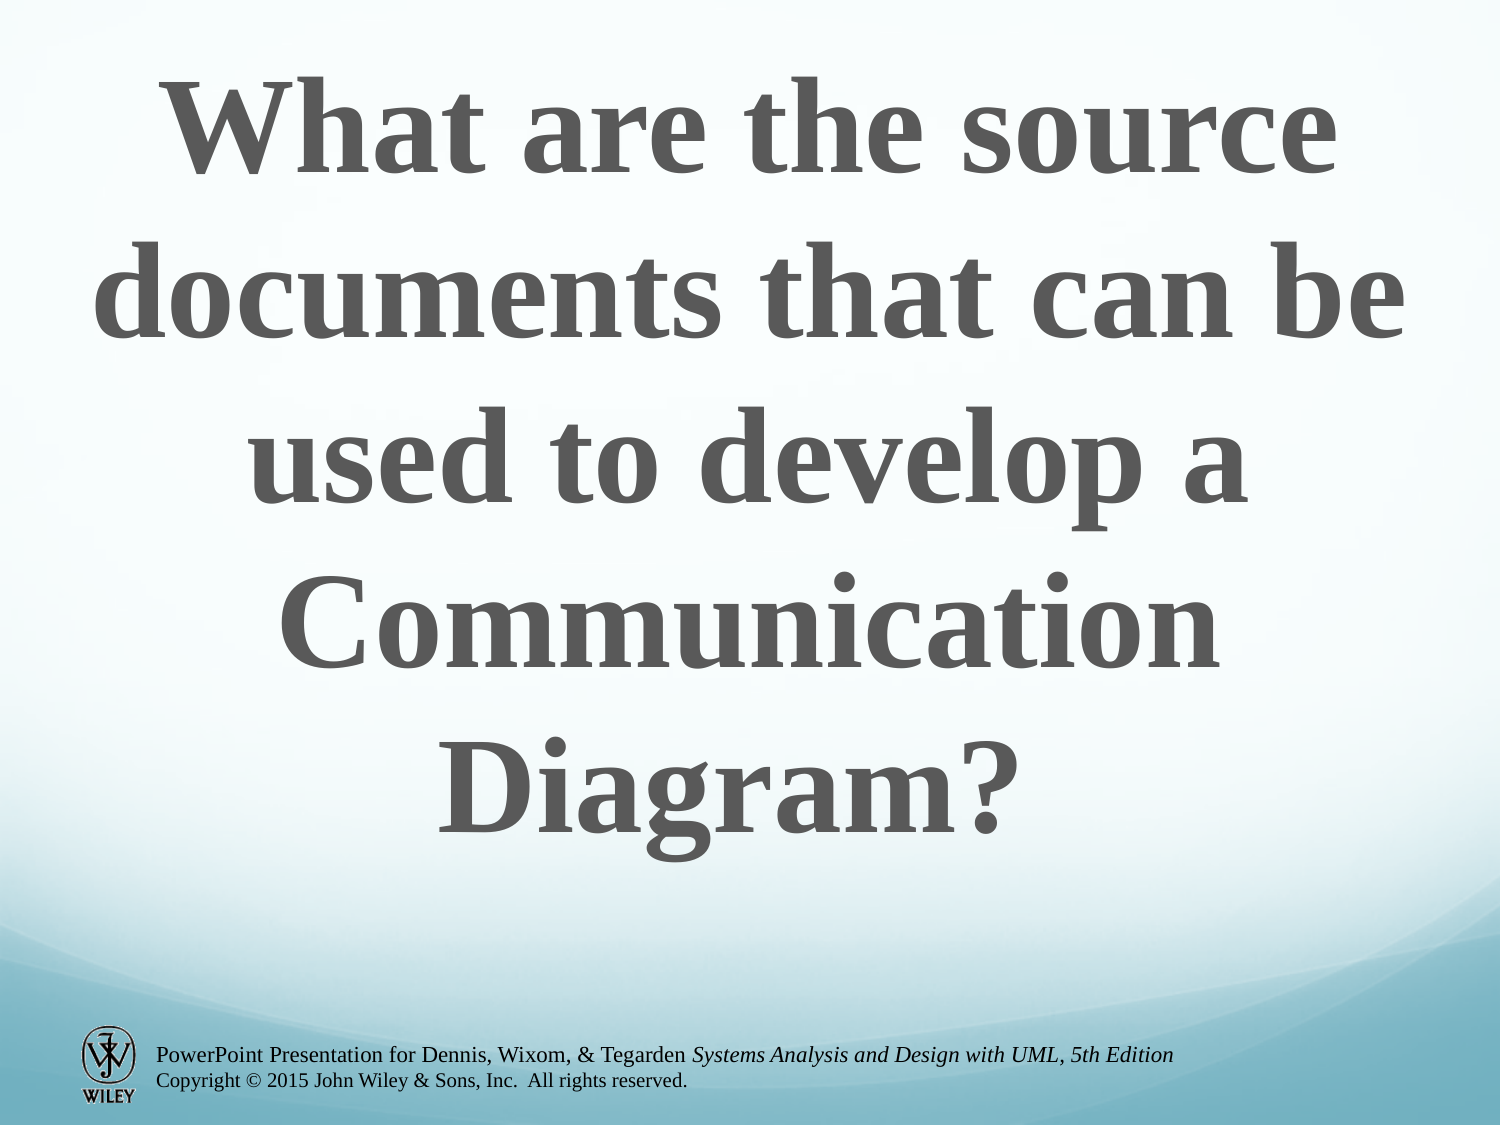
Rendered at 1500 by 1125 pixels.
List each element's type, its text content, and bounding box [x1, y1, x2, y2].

picture [78, 1024, 138, 1105]
list What are the source documents that can be used to develop a Communication Diagram? [29, 27, 1469, 1021]
